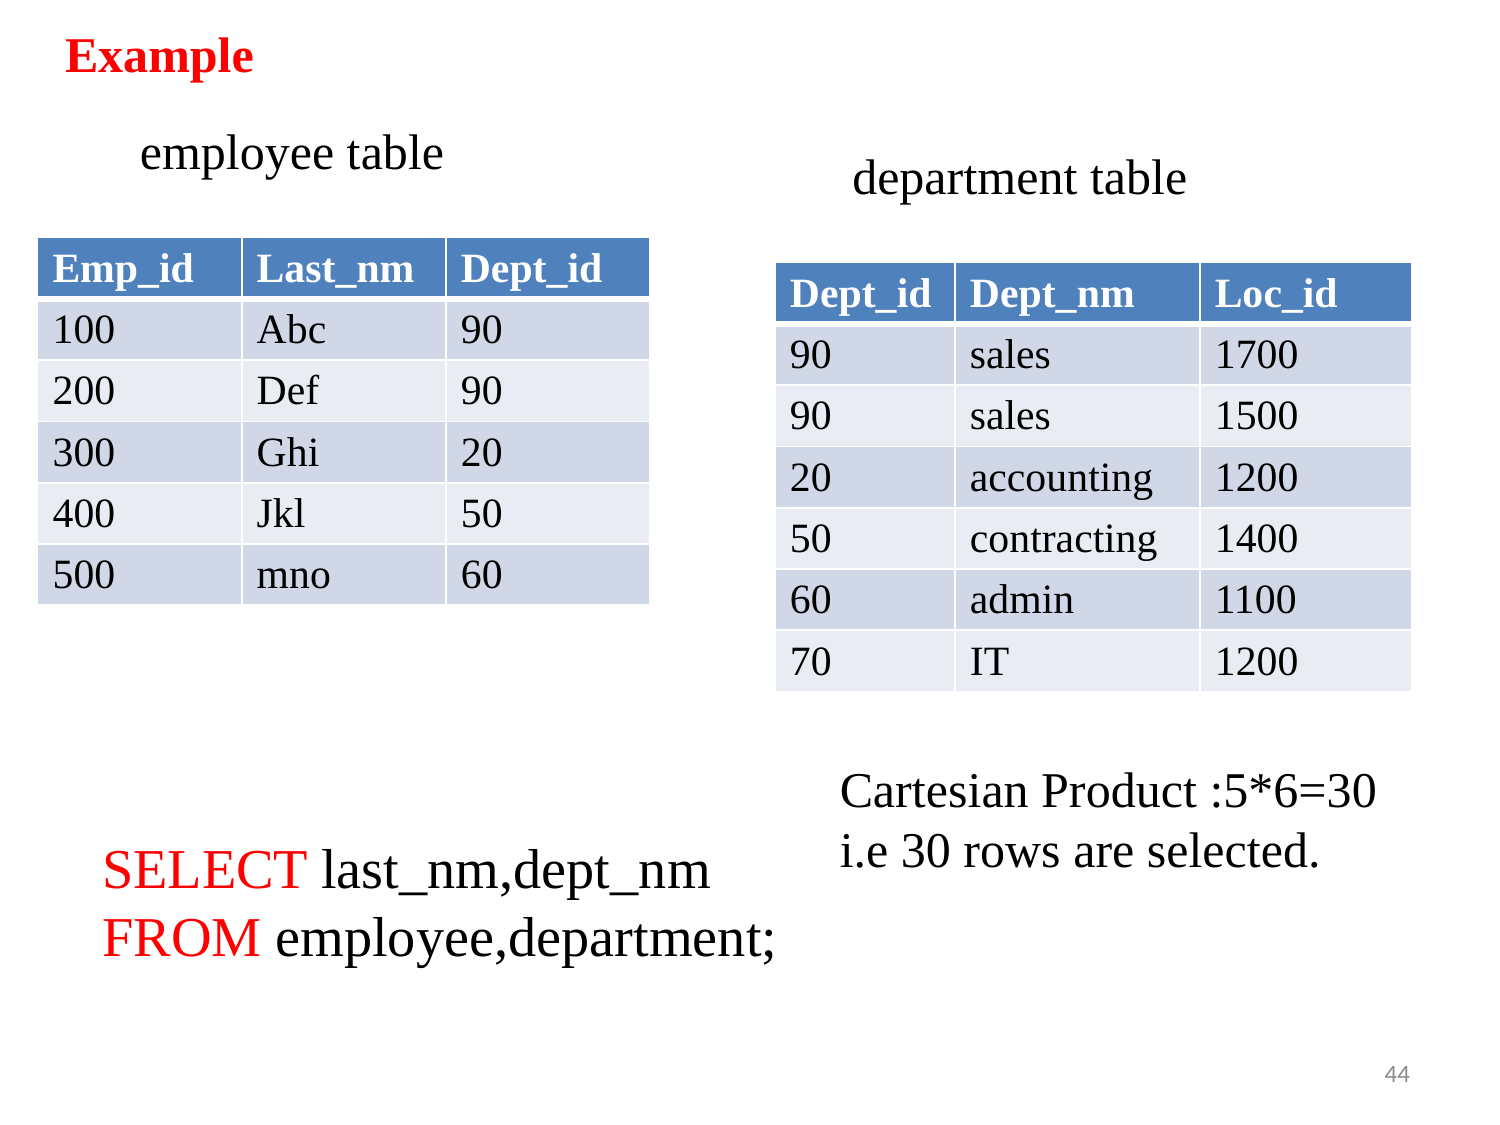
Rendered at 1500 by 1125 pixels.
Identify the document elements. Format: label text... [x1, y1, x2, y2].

table_cell 300 [38, 422, 241, 482]
table_header Loc_id [1201, 263, 1411, 321]
table_cell 90 [776, 327, 954, 384]
table_cell 60 [776, 570, 954, 629]
table_cell Jkl [243, 484, 445, 543]
table_header Dept_id [447, 238, 649, 296]
table_cell IT [956, 631, 1199, 691]
table_cell 200 [38, 361, 241, 421]
table_cell 1100 [1201, 570, 1411, 629]
table_cell 90 [447, 361, 649, 421]
table_cell 50 [447, 484, 649, 543]
table_cell 1200 [1201, 447, 1411, 507]
table_cell mno [243, 545, 445, 604]
table_cell 500 [38, 545, 241, 604]
table_cell sales [956, 327, 1199, 384]
table_cell 1700 [1201, 327, 1411, 384]
table_cell sales [956, 386, 1199, 446]
table_cell 20 [776, 447, 954, 507]
table_header Dept_nm [956, 263, 1199, 321]
title Example [50, 24, 1400, 80]
table_header Emp_id [38, 238, 241, 296]
text_box SELECT last_nm,dept_nm FROM employee,department; [87, 824, 1363, 975]
text_box employee table [125, 112, 550, 188]
table_cell 70 [776, 631, 954, 691]
table_cell Ghi [243, 422, 445, 482]
table_cell 1200 [1201, 631, 1411, 691]
table_cell 50 [776, 509, 954, 568]
slide_number 44 [1074, 1042, 1425, 1103]
table_cell accounting [956, 447, 1199, 507]
table_cell 400 [38, 484, 241, 543]
table_cell Abc [243, 302, 445, 359]
table_cell 60 [447, 545, 649, 604]
text_box department table [837, 137, 1263, 213]
table_cell 1400 [1201, 509, 1411, 568]
table_cell 1500 [1201, 386, 1411, 446]
table_cell contracting [956, 509, 1199, 568]
table_cell 20 [447, 422, 649, 482]
table_header Last_nm [243, 238, 445, 296]
table_cell 90 [447, 302, 649, 359]
text_box Cartesian Product :5*6=30 i.e 30 rows are selected. [824, 749, 1438, 885]
table_cell 100 [38, 302, 241, 359]
table_cell 90 [776, 386, 954, 446]
table_header Dept_id [776, 263, 954, 321]
table_cell Def [243, 361, 445, 421]
table_cell admin [956, 570, 1199, 629]
